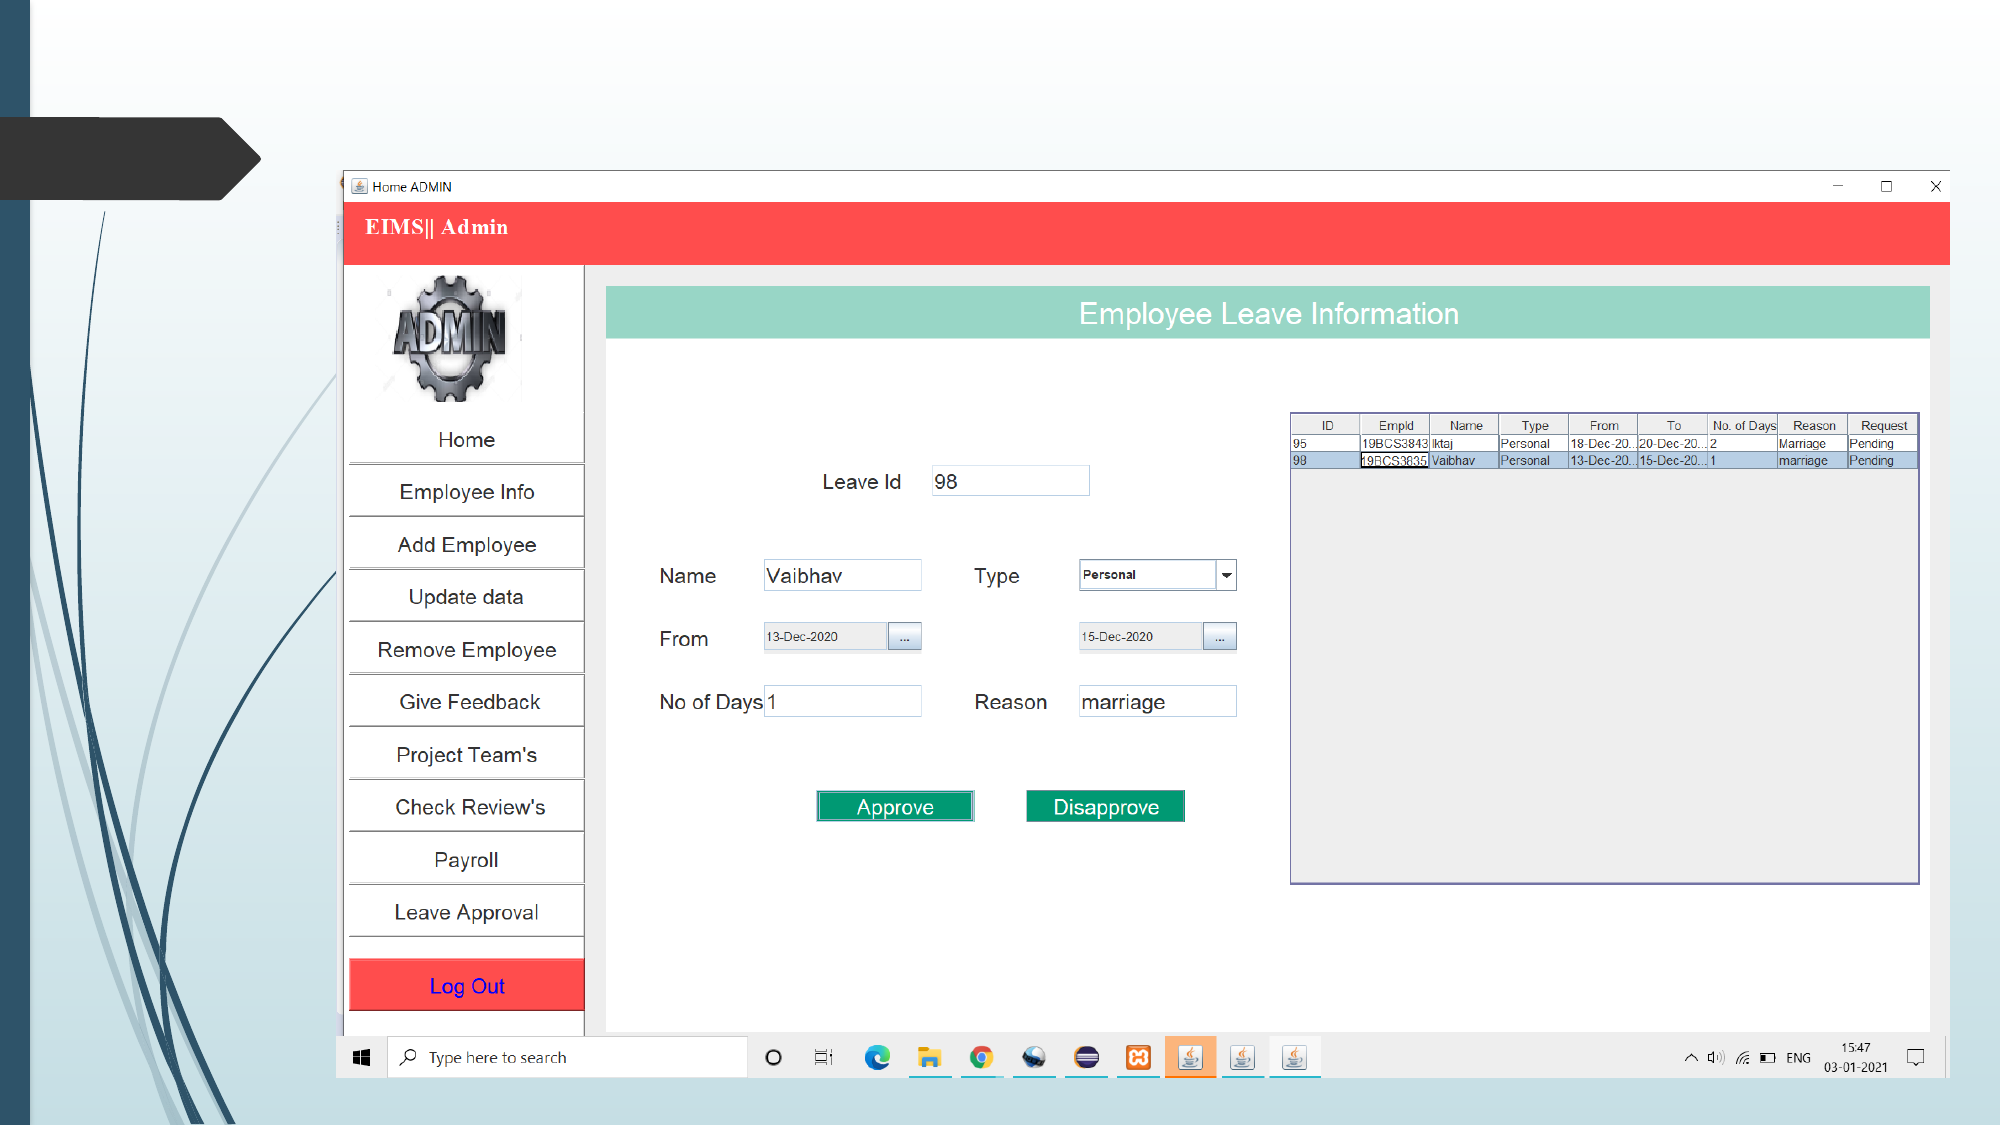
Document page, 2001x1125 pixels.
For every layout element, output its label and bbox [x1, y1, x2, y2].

picture [335, 169, 1951, 1079]
